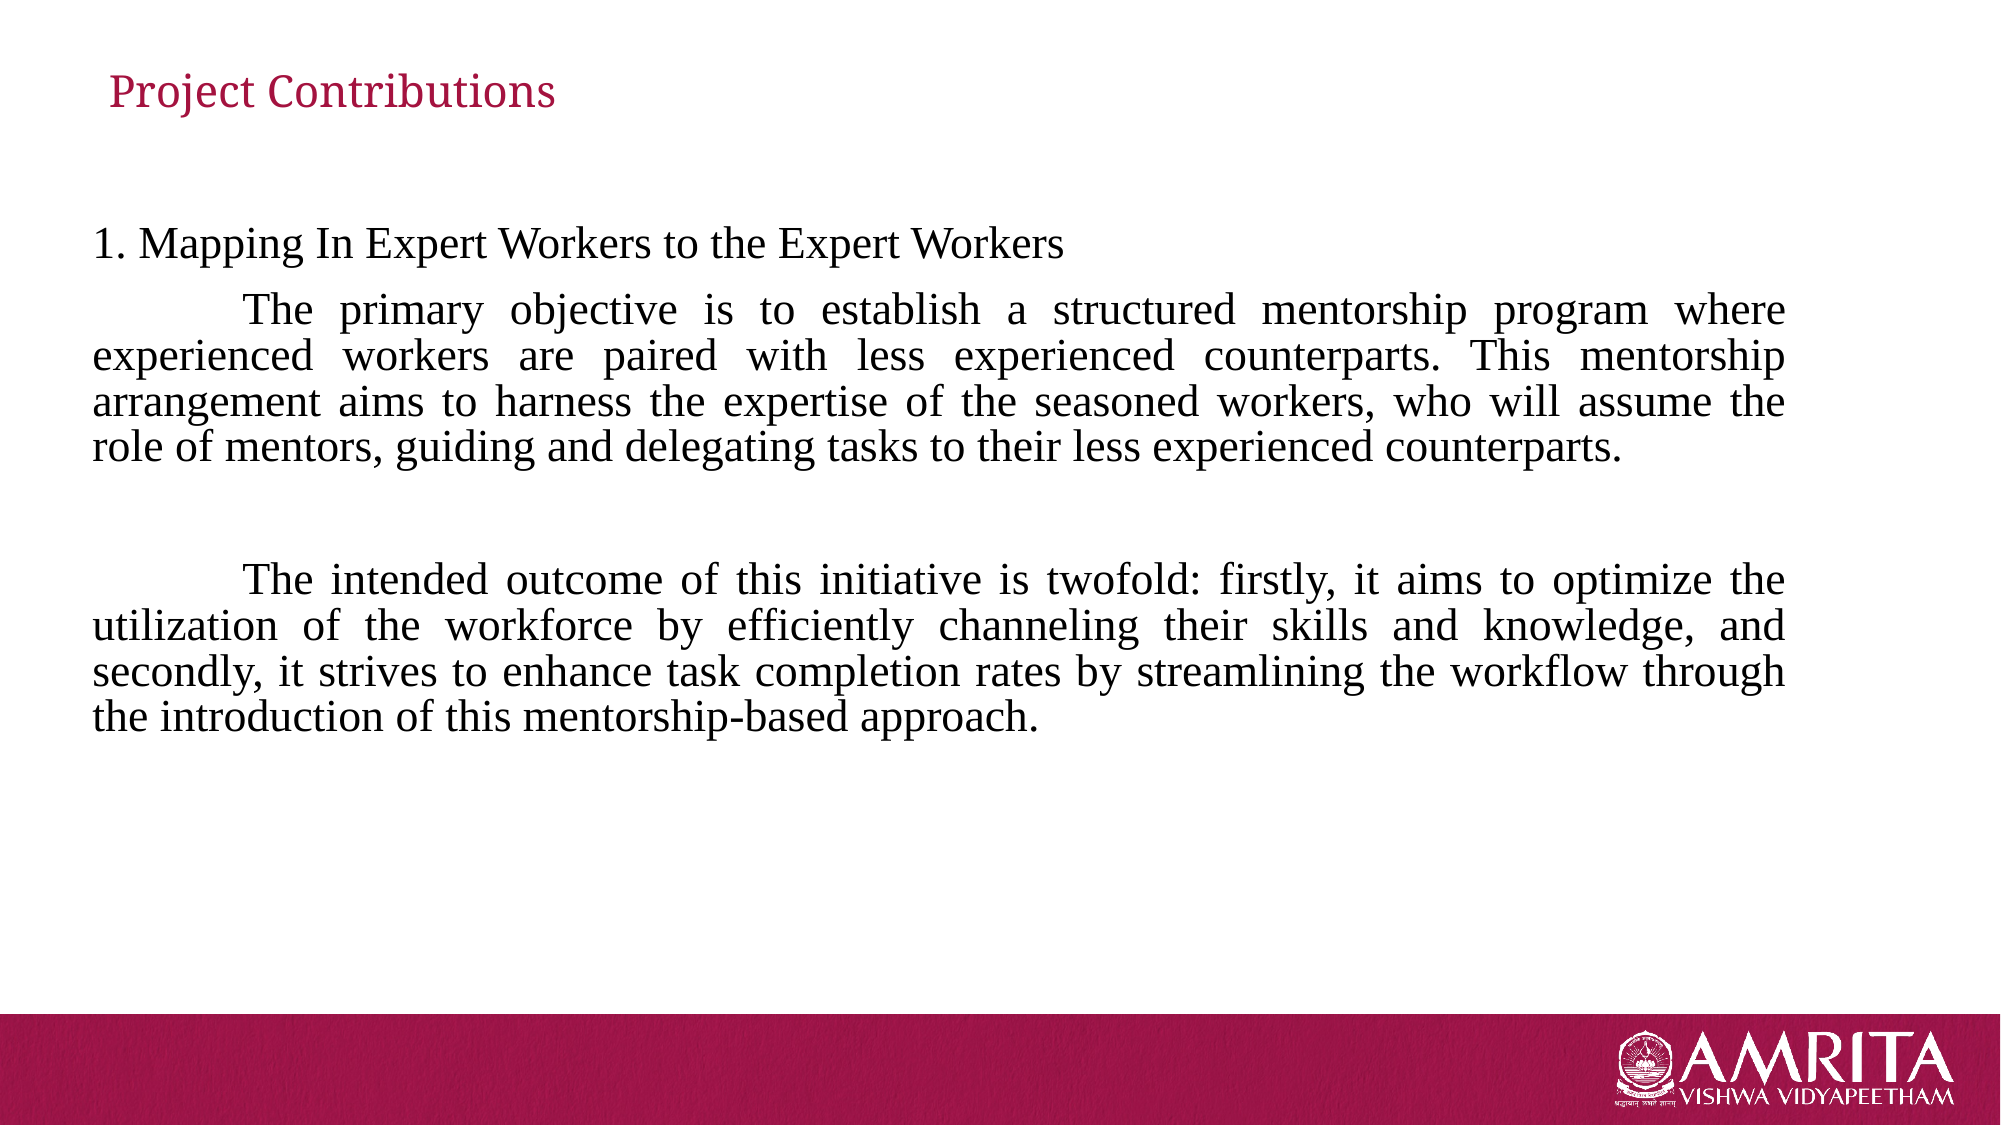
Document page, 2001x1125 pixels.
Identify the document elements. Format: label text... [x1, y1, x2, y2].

picture [0, 1014, 2001, 1125]
title Project Contributions [93, 57, 1819, 127]
list 1. Mapping In Expert Workers to the Expert Workers The primary objective is to establish a structured mentorship program where experienced workers are paired with less experienced counterparts. This mentorship arrangement aims to harness the expertise of the seasoned workers, who will assume the role of mentors, guiding and delegating tasks to their less experienced counterparts. The intended outcome of this initiative is twofold: firstly, it aims to optimize the utilization of the workforce by efficiently channeling their skills and knowledge, and secondly, it strives to enhance task completion rates by streamlining the workflow through the introduction of this mentorship-based approach. [77, 214, 1803, 1020]
